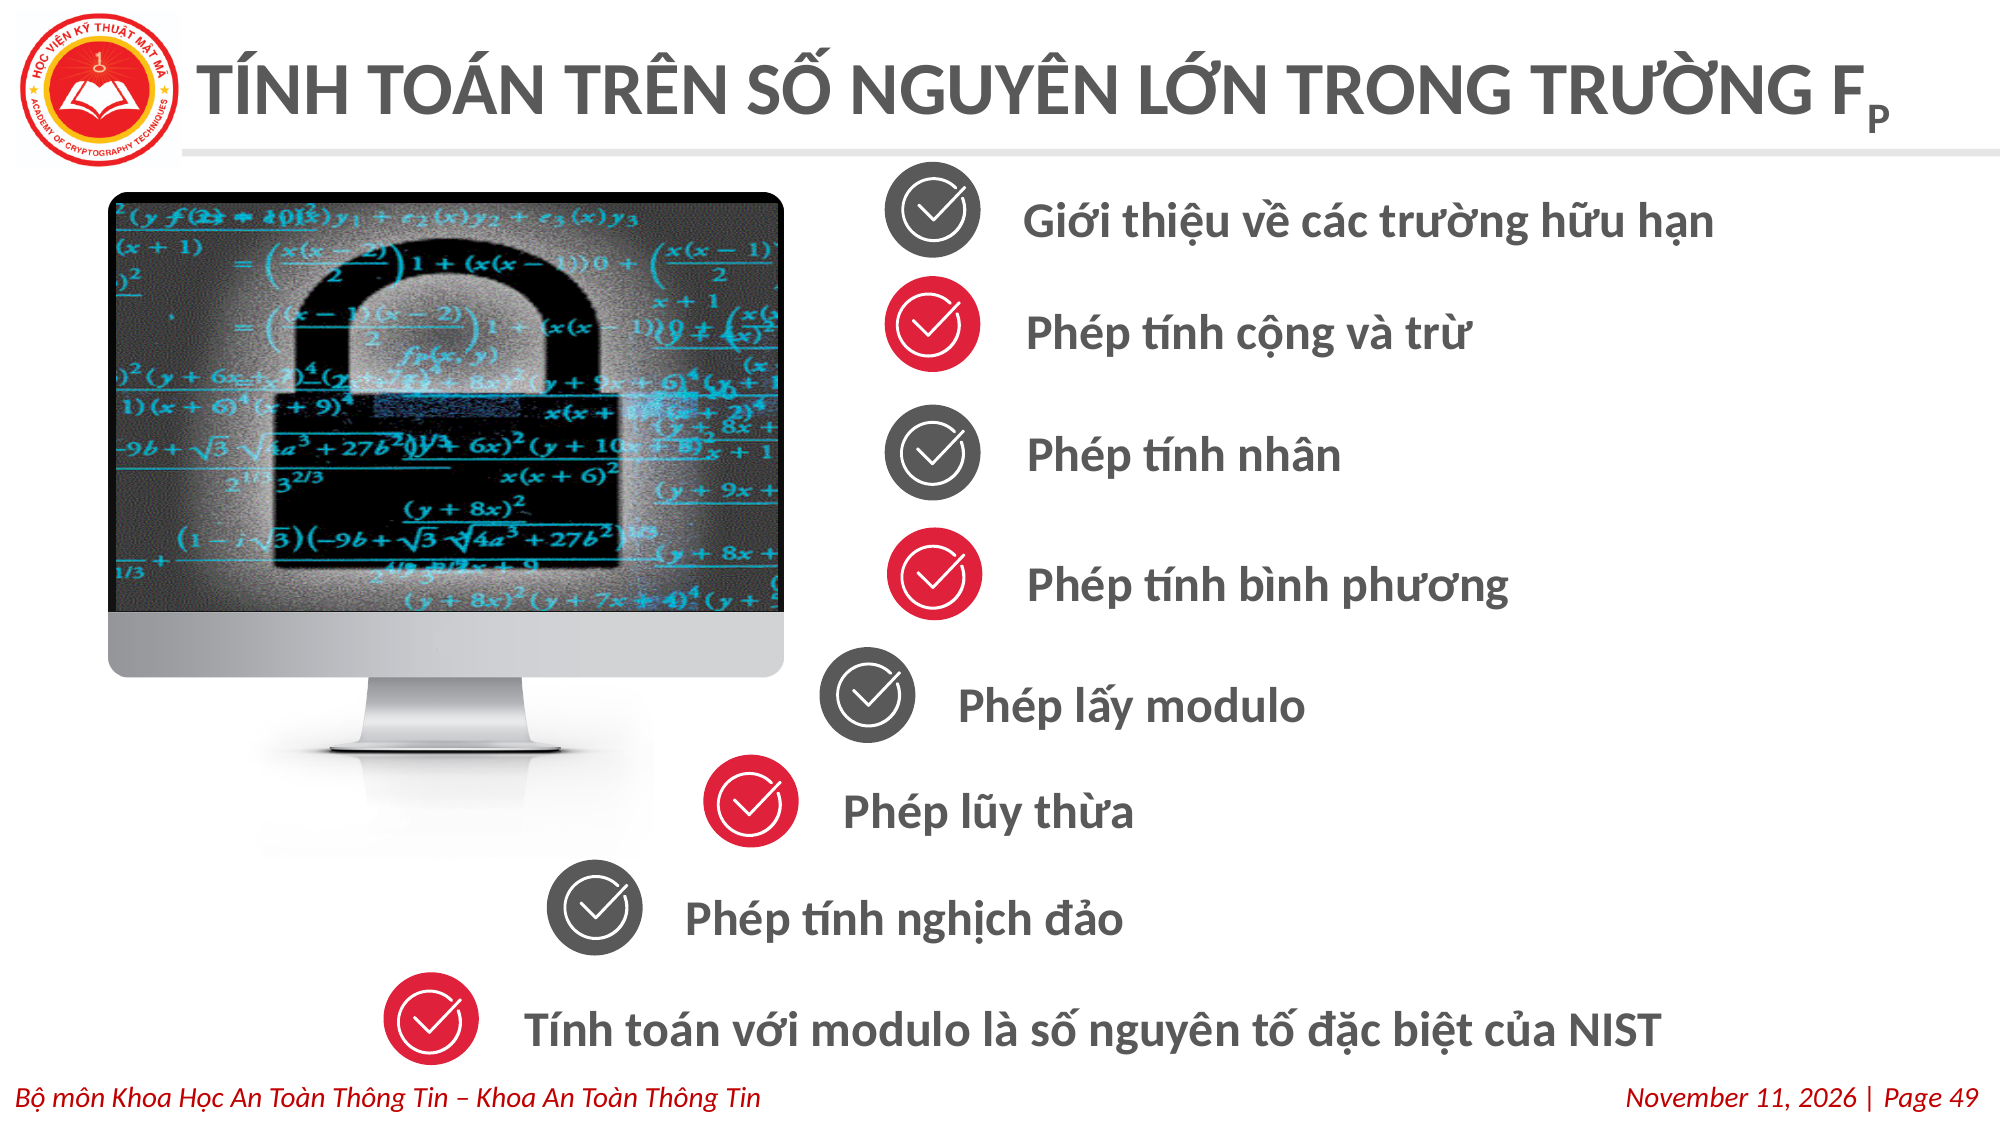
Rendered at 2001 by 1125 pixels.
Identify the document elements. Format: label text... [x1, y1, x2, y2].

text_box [703, 754, 1805, 848]
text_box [884, 402, 1815, 503]
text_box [884, 161, 1741, 258]
title TÍNH TOÁN TRÊN SỐ NGUYÊN LỚN TRONG TRƯỜNG FP [181, 28, 1989, 146]
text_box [886, 527, 1989, 621]
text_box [383, 972, 1850, 1066]
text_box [546, 859, 1403, 956]
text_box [884, 276, 1969, 372]
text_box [819, 647, 1676, 743]
picture [16, 10, 820, 882]
